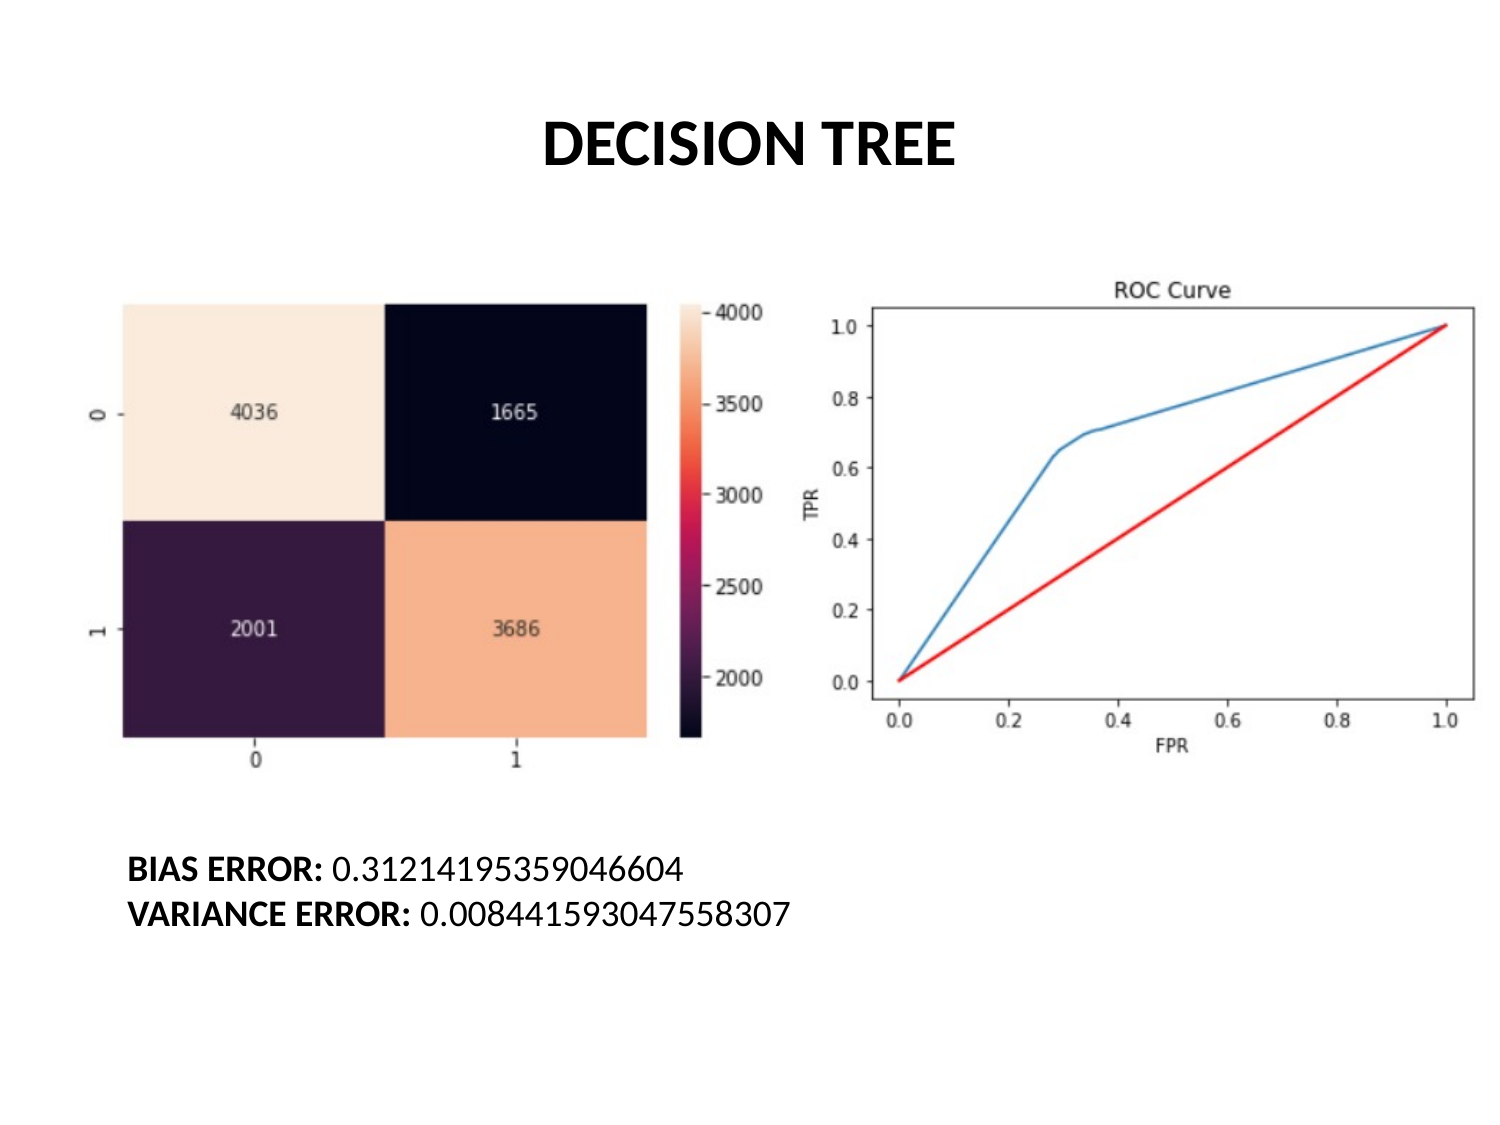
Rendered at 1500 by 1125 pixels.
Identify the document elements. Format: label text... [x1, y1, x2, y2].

picture [59, 262, 1500, 784]
text_box BIAS ERROR: 0.31214195359046604 VARIANCE ERROR: 0.008441593047558307 [112, 836, 863, 942]
title DECISION TREE [75, 45, 1425, 233]
